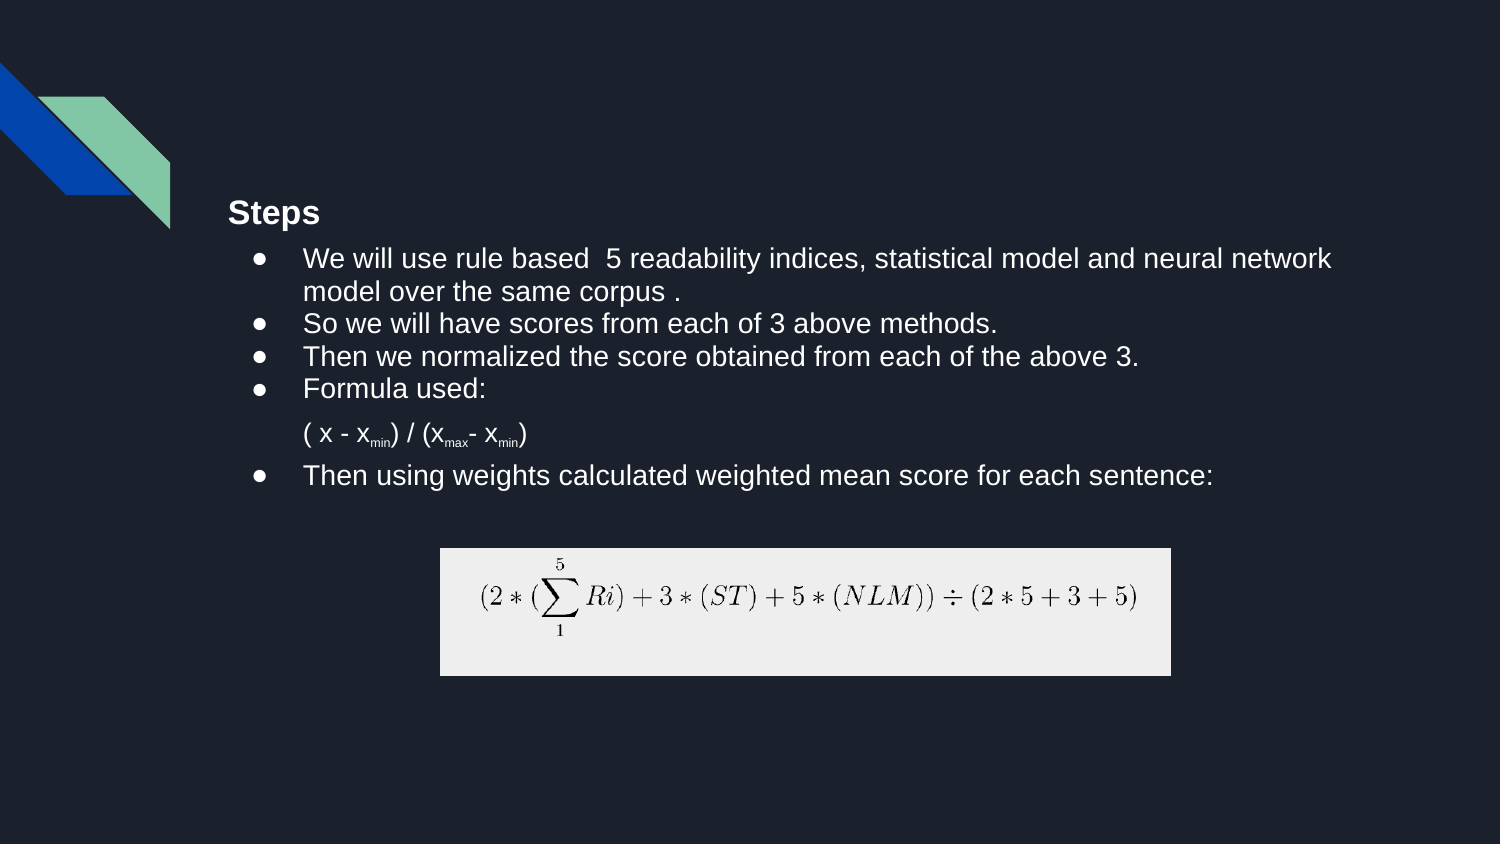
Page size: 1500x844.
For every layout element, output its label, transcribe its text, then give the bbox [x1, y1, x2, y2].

list Steps We will use rule based 5 readability indices, statistical model and neural network model over the same corpus . So we will have scores from each of 3 above methods. Then we normalized the score obtained from each of the above 3. Formula used: ( x - xmin) / (xmax- xmin) Then using weights calculated weighted mean score for each sentence: [212, 109, 1368, 587]
picture [439, 547, 1171, 677]
